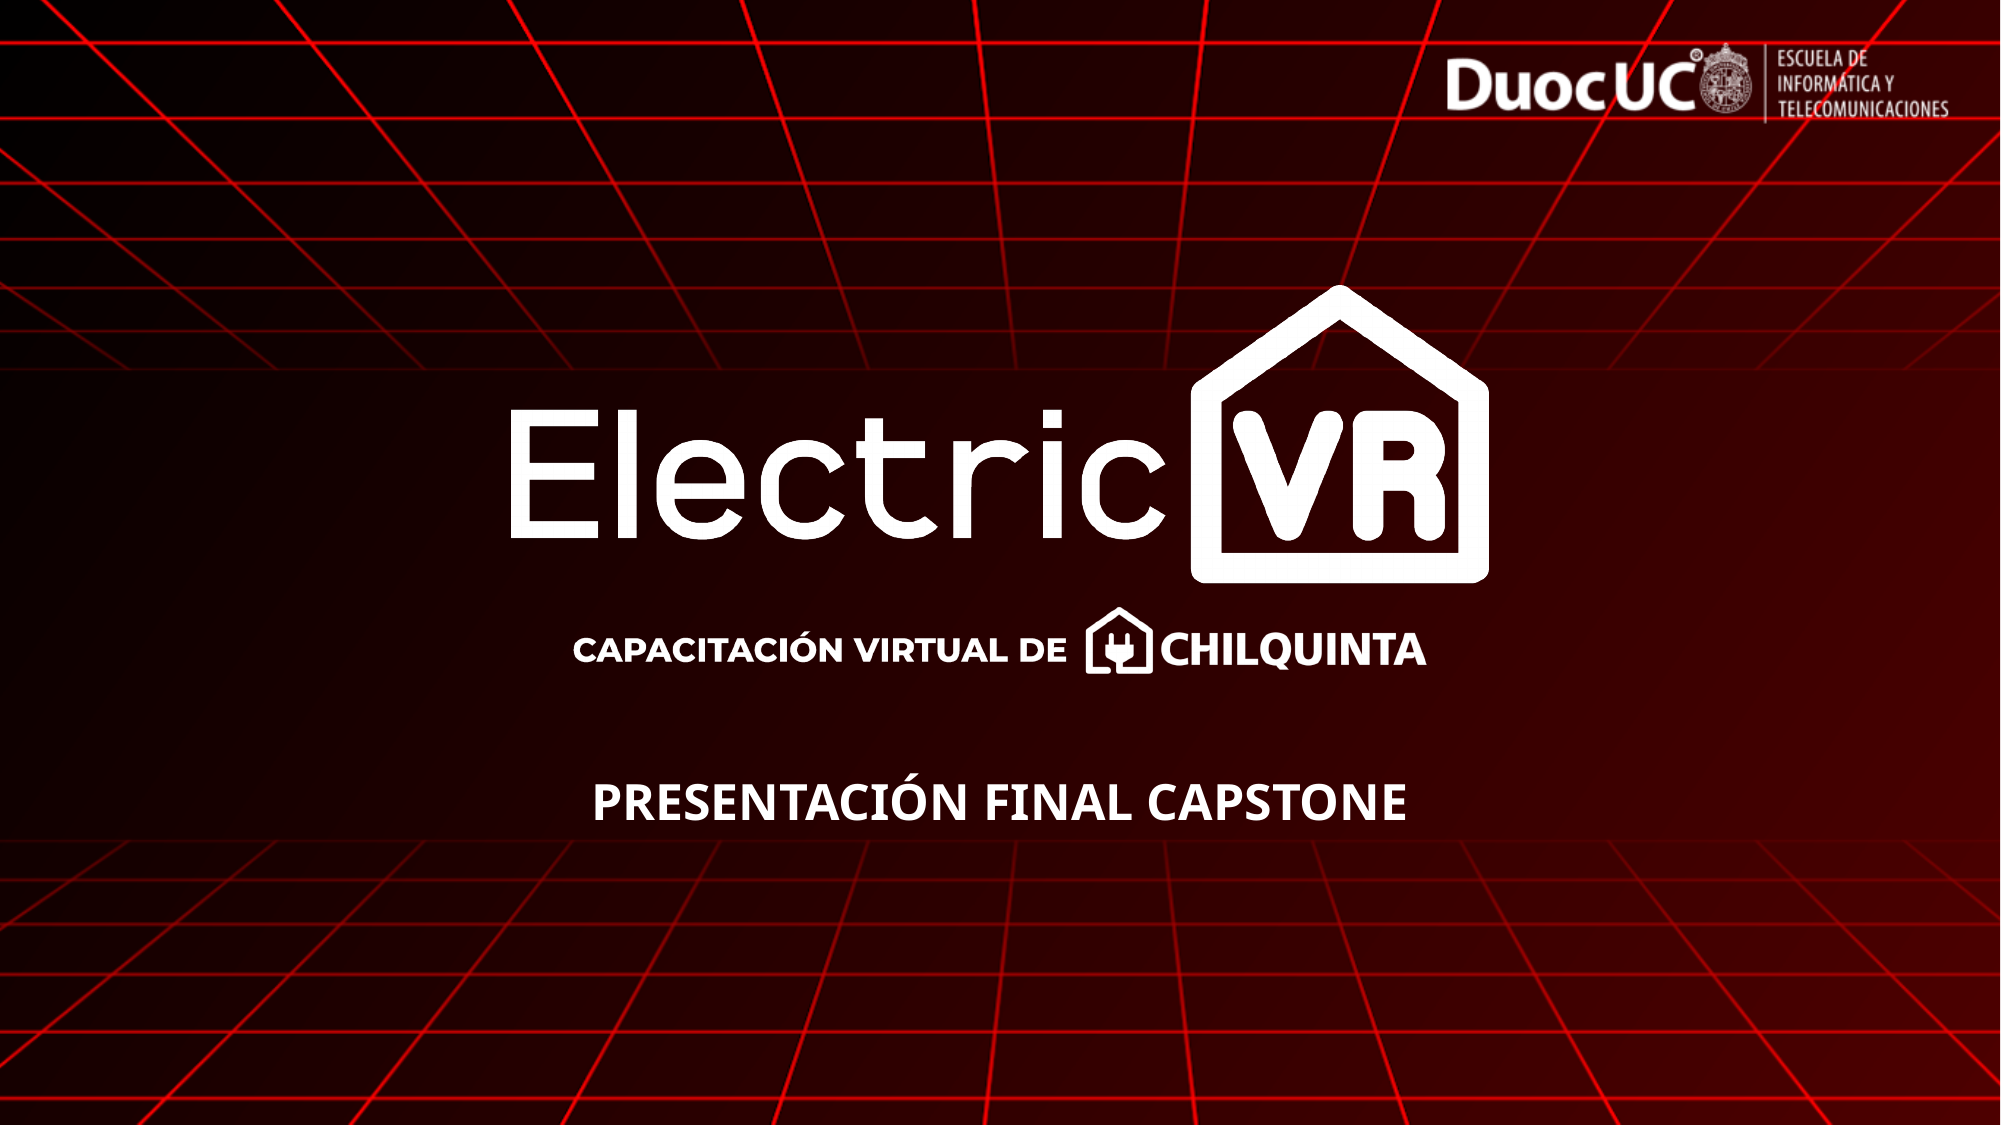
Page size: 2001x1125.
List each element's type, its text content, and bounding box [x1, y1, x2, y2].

picture [0, 0, 2001, 1125]
text_box PRESENTACIÓN FINAL CAPSTONE [0, 763, 2000, 839]
